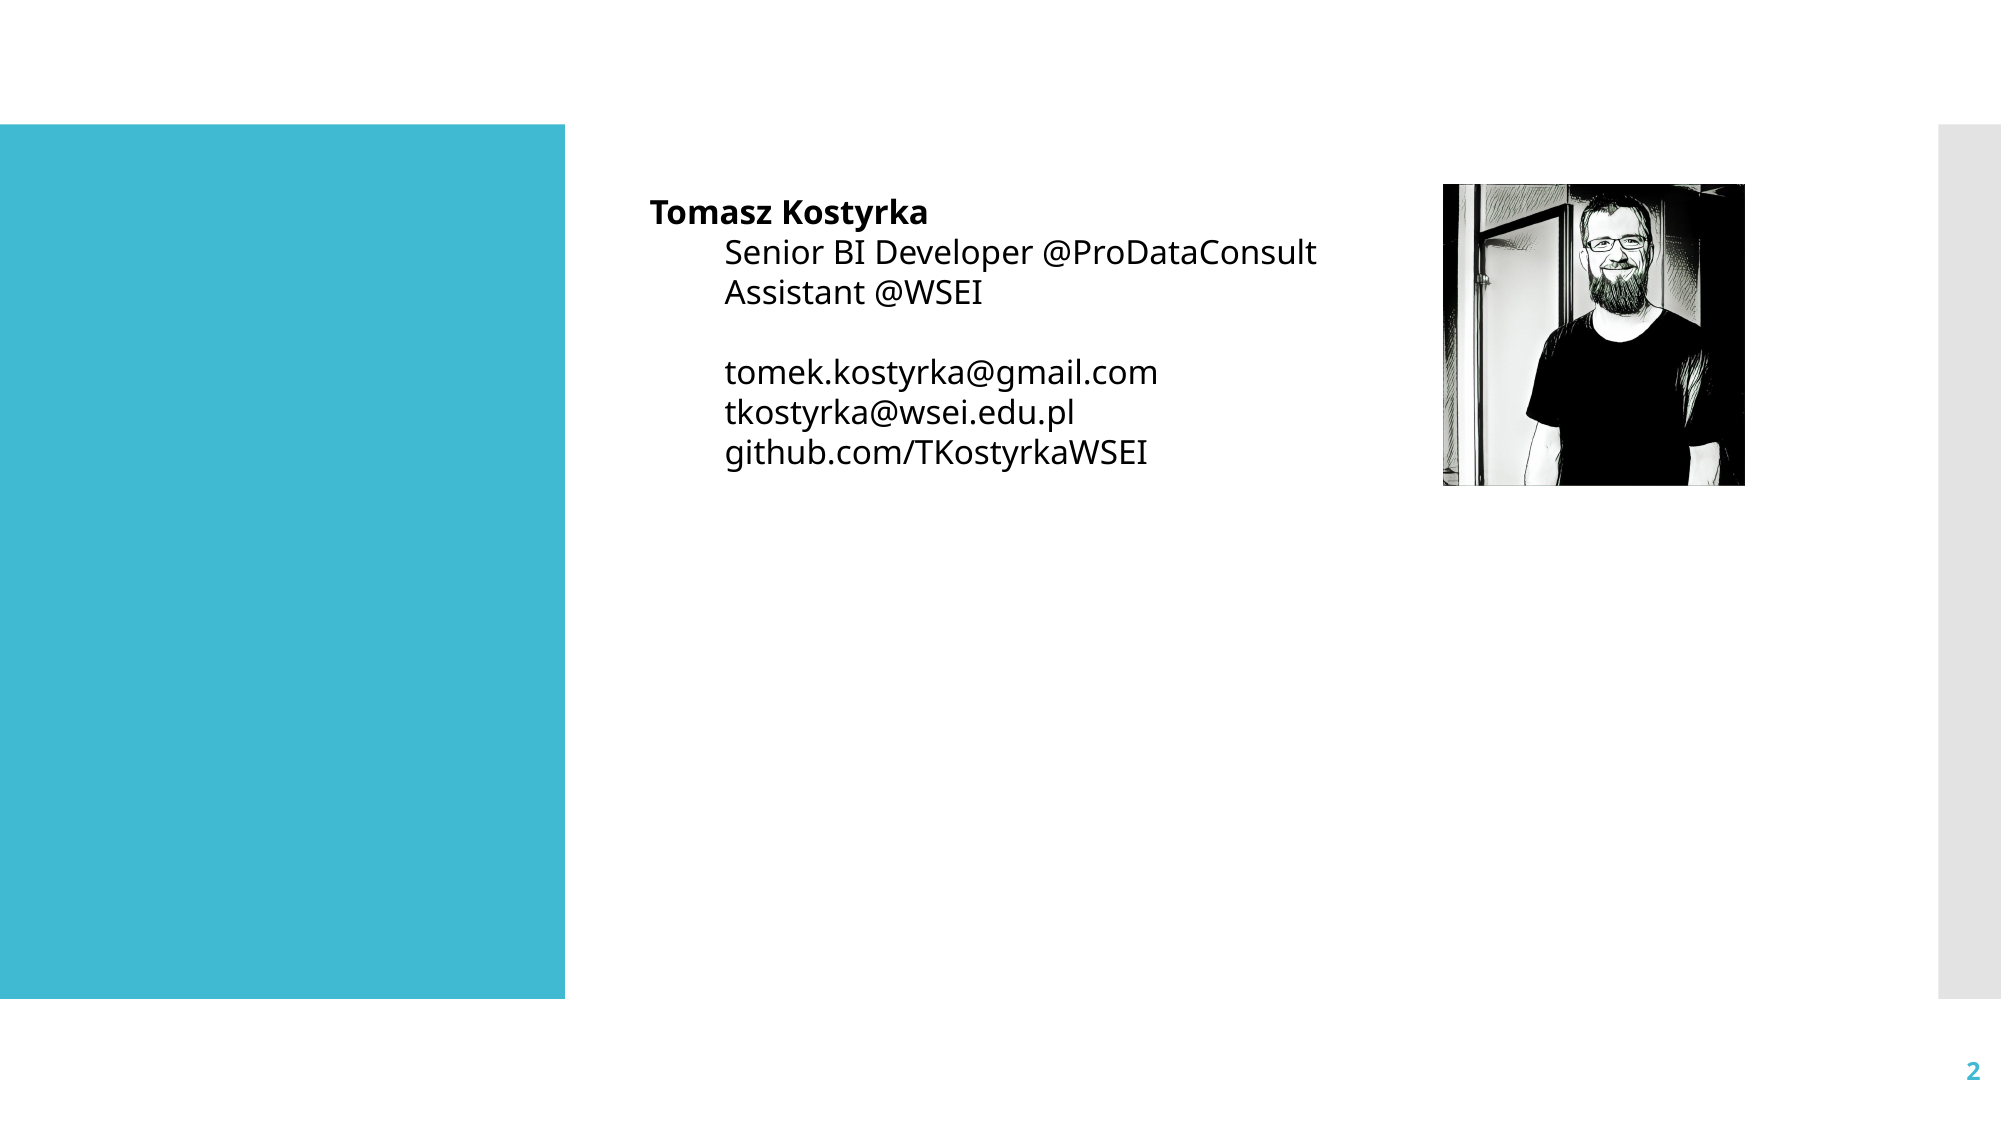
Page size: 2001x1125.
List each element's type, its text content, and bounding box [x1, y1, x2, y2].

text_box Tomasz Kostyrka Senior BI Developer @ProDataConsult Assistant @WSEI tomek.kostyrka@gmail.com tkostyrka@wsei.edu.pl github.com/TKostyrkaWSEI [634, 184, 1442, 479]
picture [1442, 184, 1745, 486]
slide_number 2 [1744, 1042, 1996, 1103]
